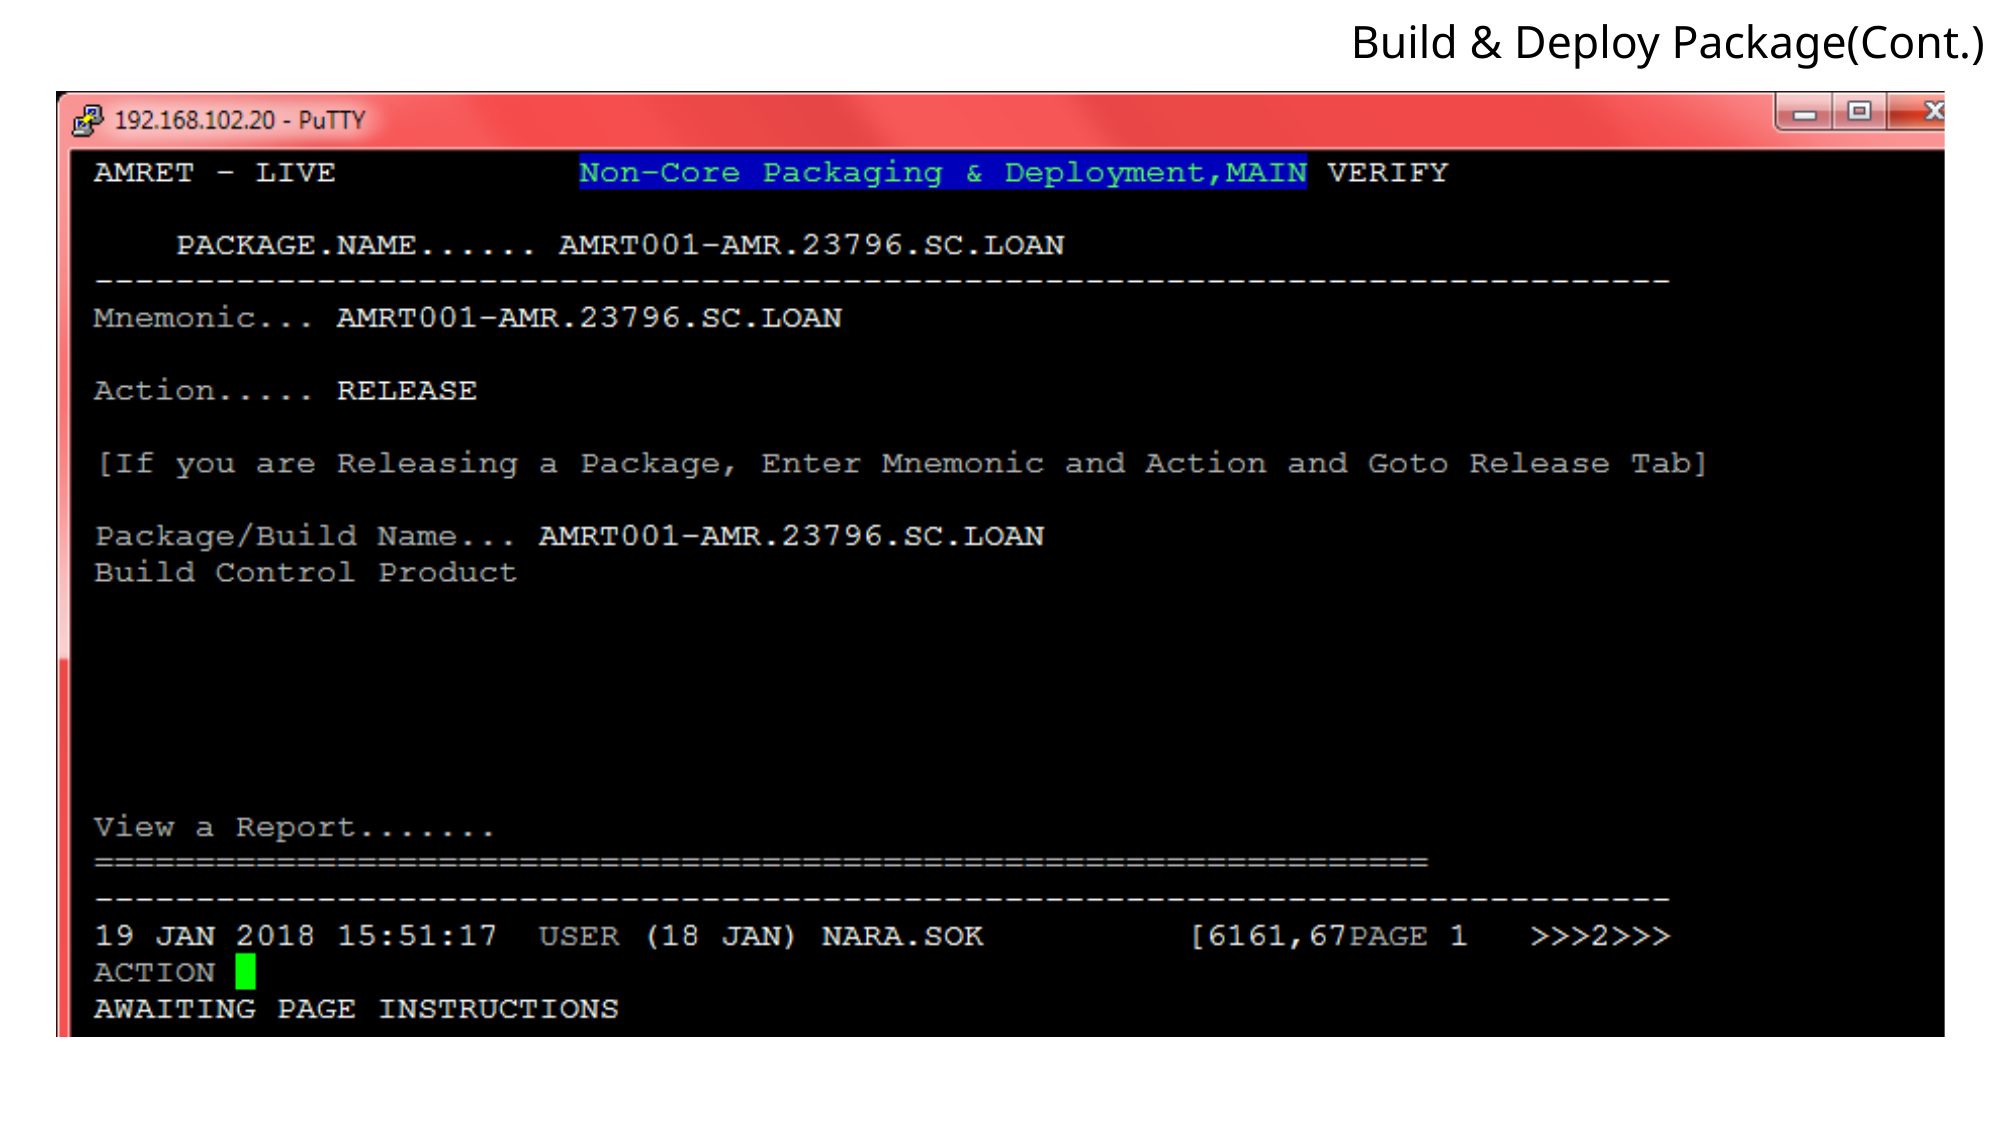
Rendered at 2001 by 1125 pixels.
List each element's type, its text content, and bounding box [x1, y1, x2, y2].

title Build & Deploy Package(Cont.) [0, 12, 2000, 76]
picture [56, 91, 1945, 1037]
